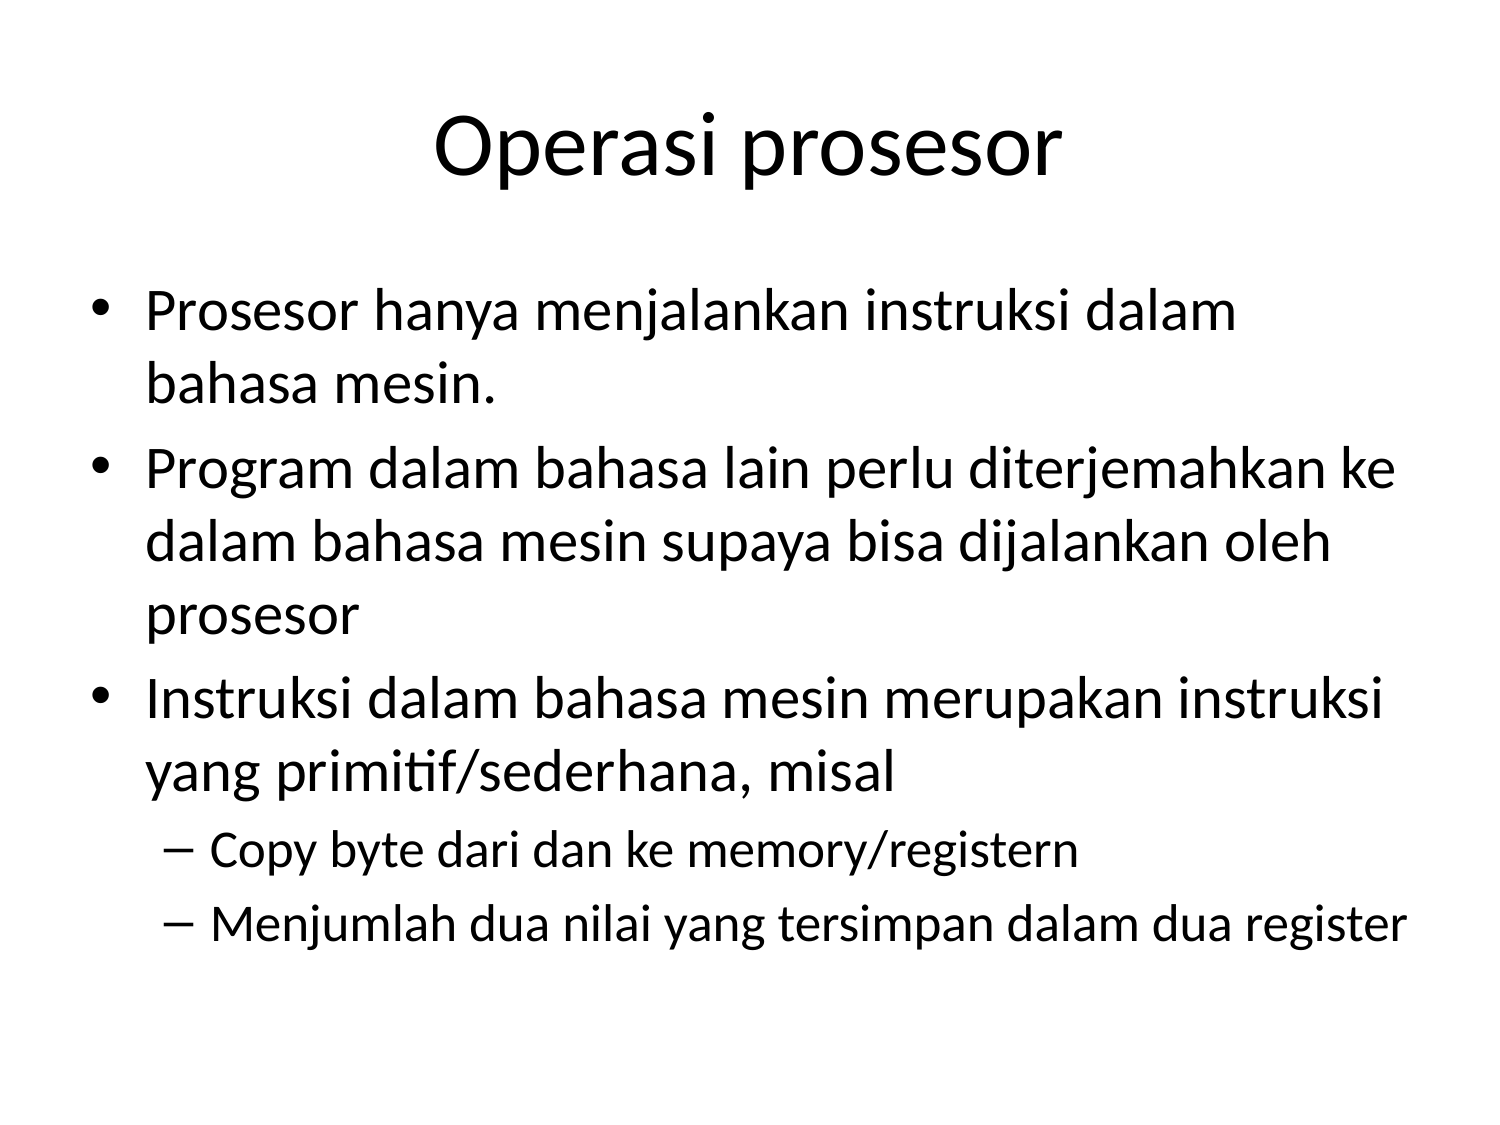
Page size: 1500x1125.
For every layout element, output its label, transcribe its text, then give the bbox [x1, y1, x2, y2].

list Prosesor hanya menjalankan instruksi dalam bahasa mesin. Program dalam bahasa lain perlu diterjemahkan ke dalam bahasa mesin supaya bisa dijalankan oleh prosesor Instruksi dalam bahasa mesin merupakan instruksi yang primitif/sederhana, misal Copy byte dari dan ke memory/registern Menjumlah dua nilai yang tersimpan dalam dua register [75, 262, 1425, 1005]
title Operasi prosesor [75, 45, 1425, 233]
